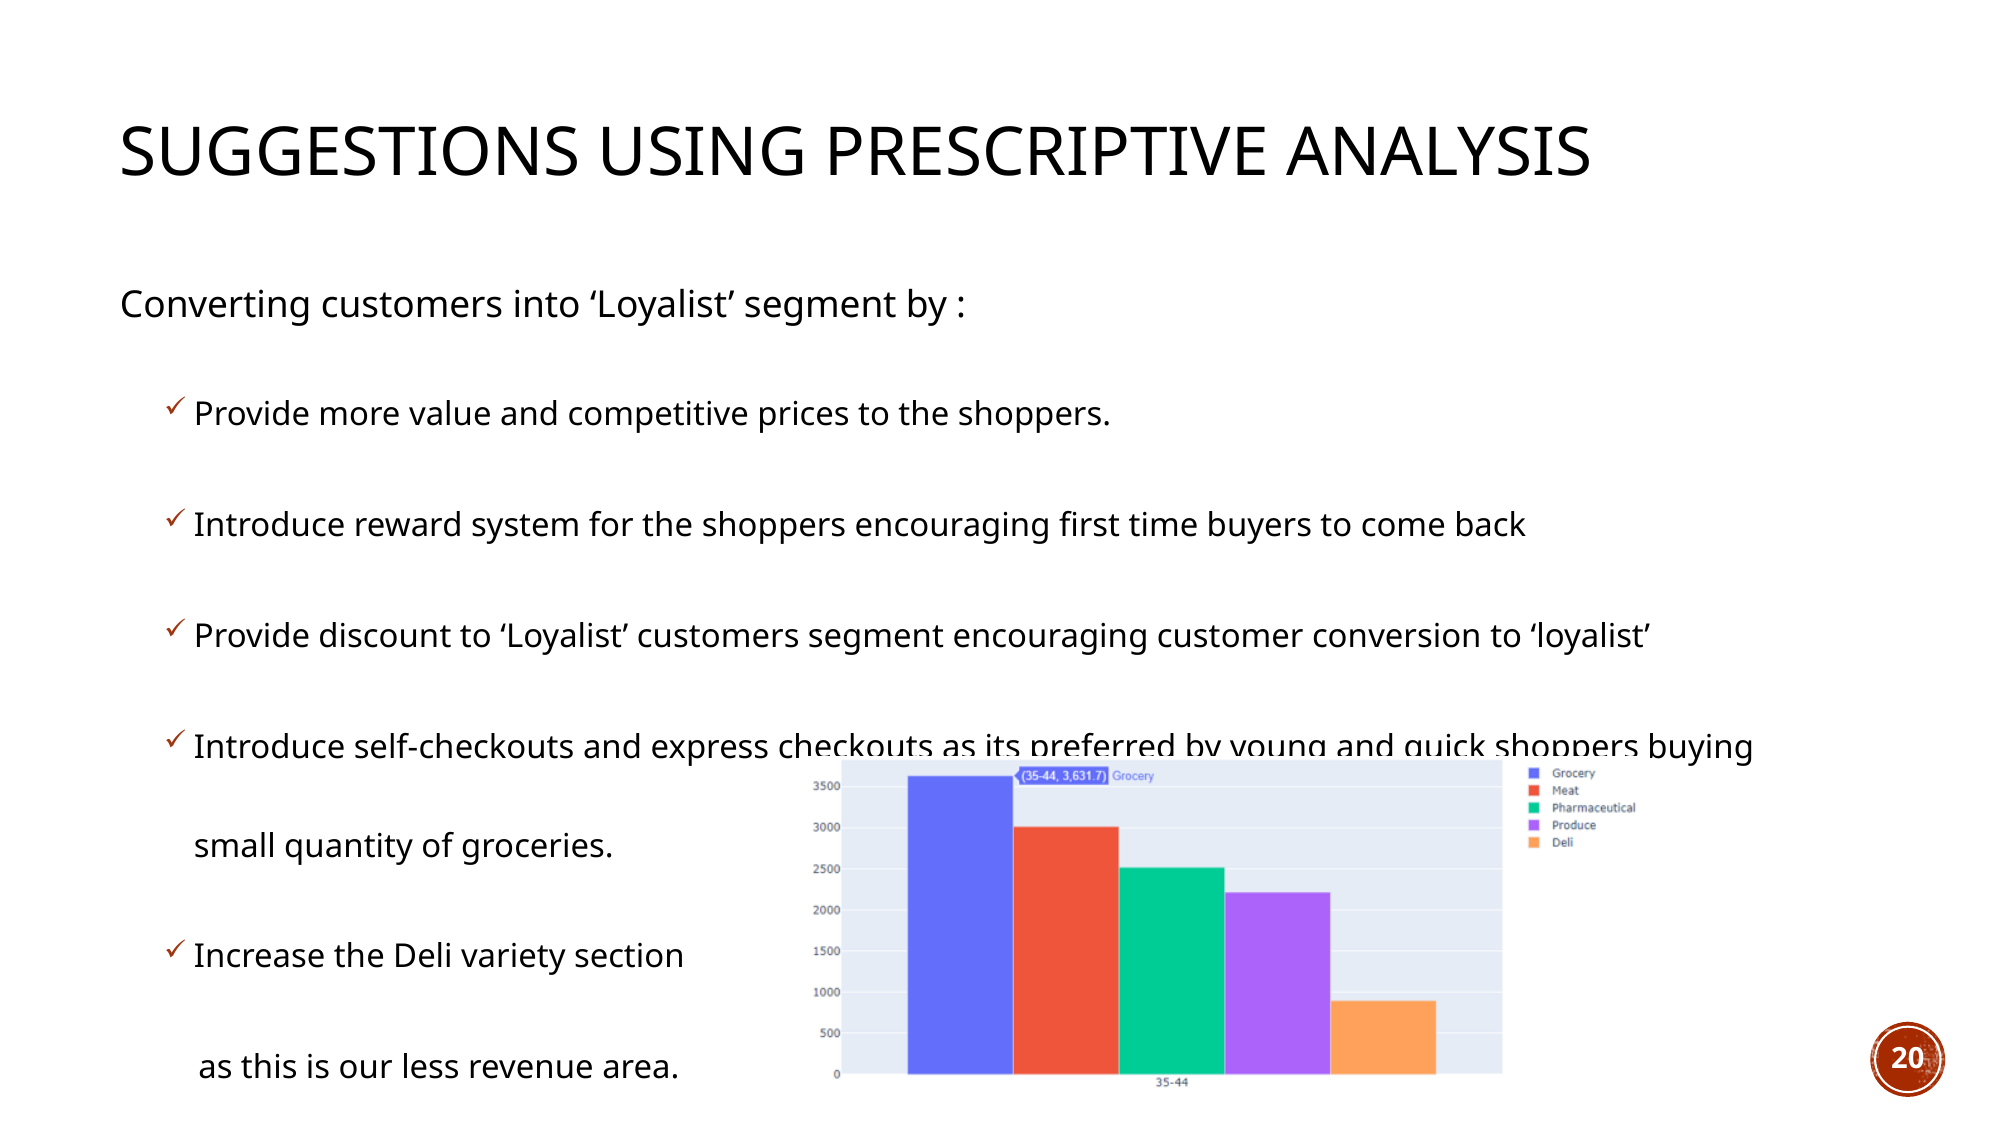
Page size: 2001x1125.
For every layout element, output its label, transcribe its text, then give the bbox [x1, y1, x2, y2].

slide_number 20 [1855, 1028, 1961, 1089]
picture [805, 756, 1640, 1089]
title Suggestions using prescriptive analysis [104, 79, 1755, 206]
list Converting customers into ‘Loyalist’ segment by : Provide more value and competitive prices to the shoppers. Introduce reward system for the shoppers encouraging first time buyers to come back Provide discount to ‘Loyalist’ customers segment encouraging customer conversion to ‘loyalist’ Introduce self-checkouts and express checkouts as its preferred by young and quick shoppers buying small quantity of groceries. Increase the Deli variety section as this is our less revenue area. [104, 206, 1825, 1101]
